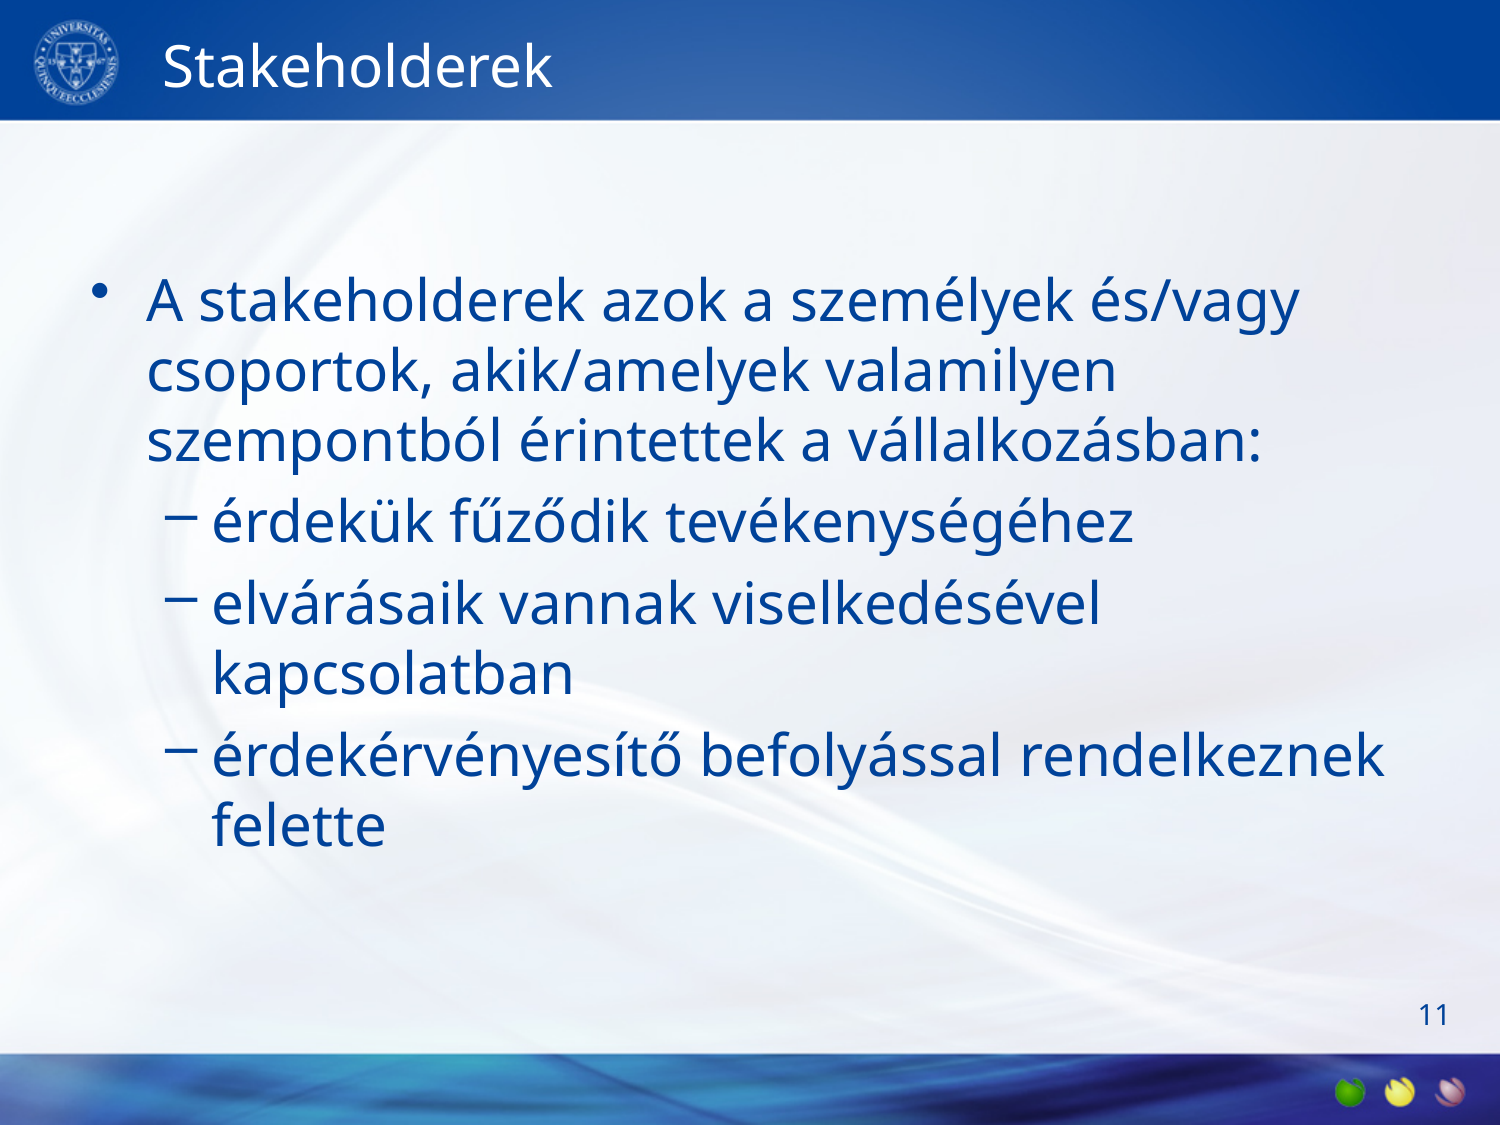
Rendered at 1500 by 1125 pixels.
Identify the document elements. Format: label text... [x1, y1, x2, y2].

picture [0, 0, 1500, 1125]
list A stakeholderek azok a személyek és/vagy csoportok, akik/amelyek valamilyen szempontból érintettek a vállalkozásban: érdekük fűződik tevékenységéhez elvárásaik vannak viselkedésével kapcsolatban érdekérvényesítő befolyással rendelkeznek felette [75, 255, 1425, 858]
slide_number 11 [1116, 989, 1467, 1035]
title Stakeholderek [147, 19, 1459, 110]
